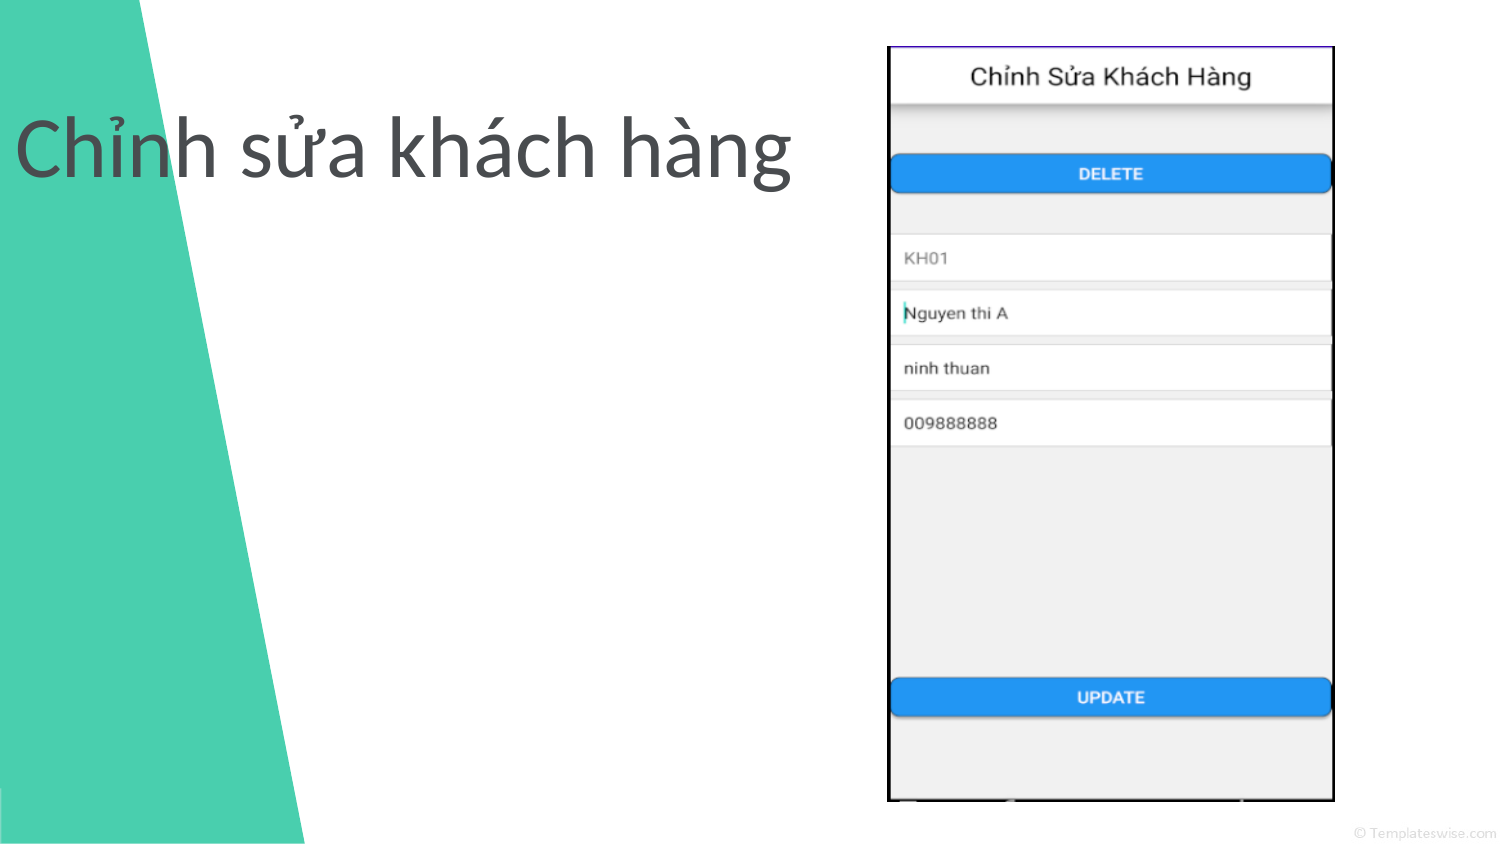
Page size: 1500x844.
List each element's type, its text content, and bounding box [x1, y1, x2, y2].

picture [140, 0, 1500, 844]
title Chỉnh sửa khách hàng [0, 71, 813, 213]
